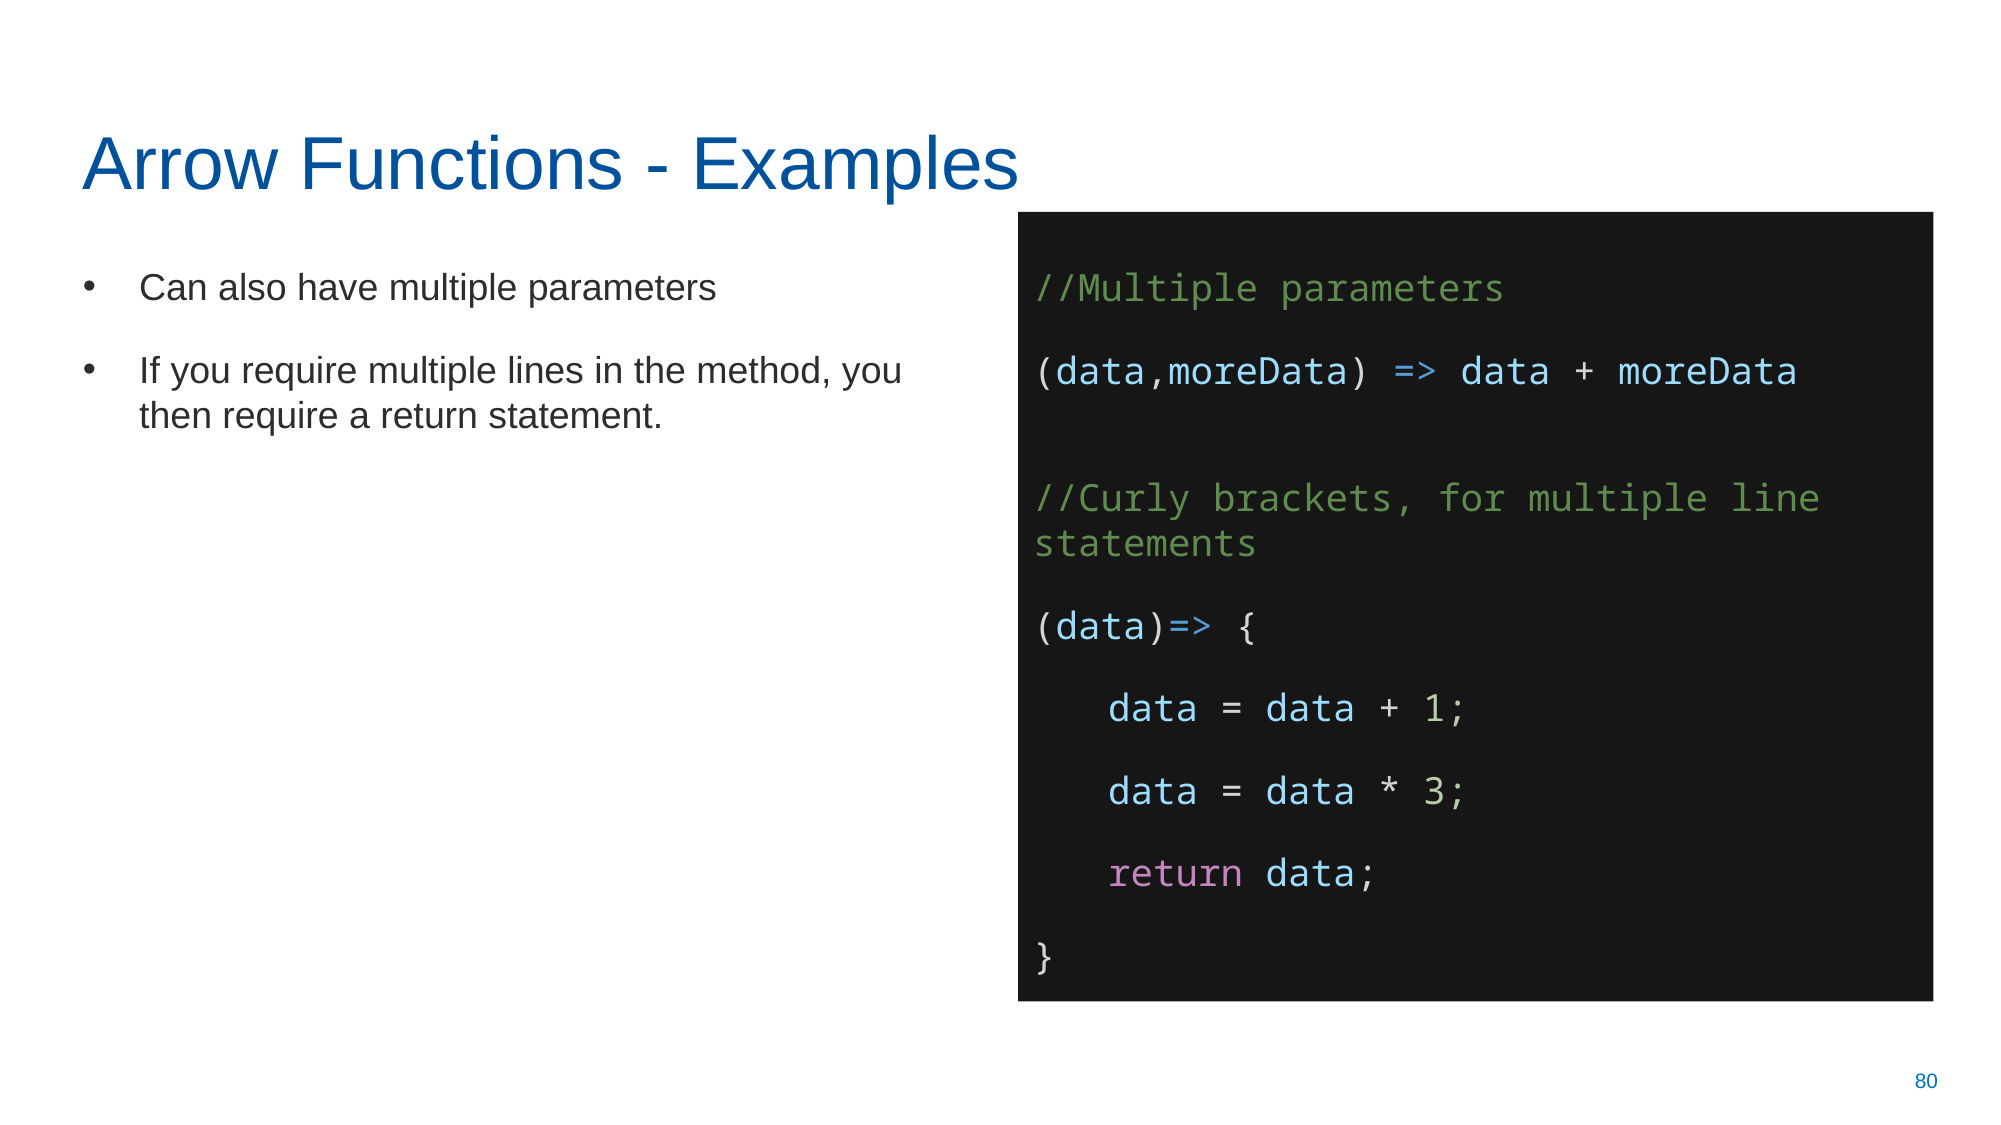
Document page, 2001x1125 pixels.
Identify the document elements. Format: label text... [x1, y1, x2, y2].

title Arrow Functions - Examples [67, 24, 1565, 212]
list //Multiple parameters (data,moreData) => data + moreData //Curly brackets, for multiple line statements (data)=> { data = data + 1; data = data * 3; return data; } [1018, 211, 1934, 1002]
list Can also have multiple parameters If you require multiple lines in the method, you then require a return statement. [67, 255, 984, 1002]
